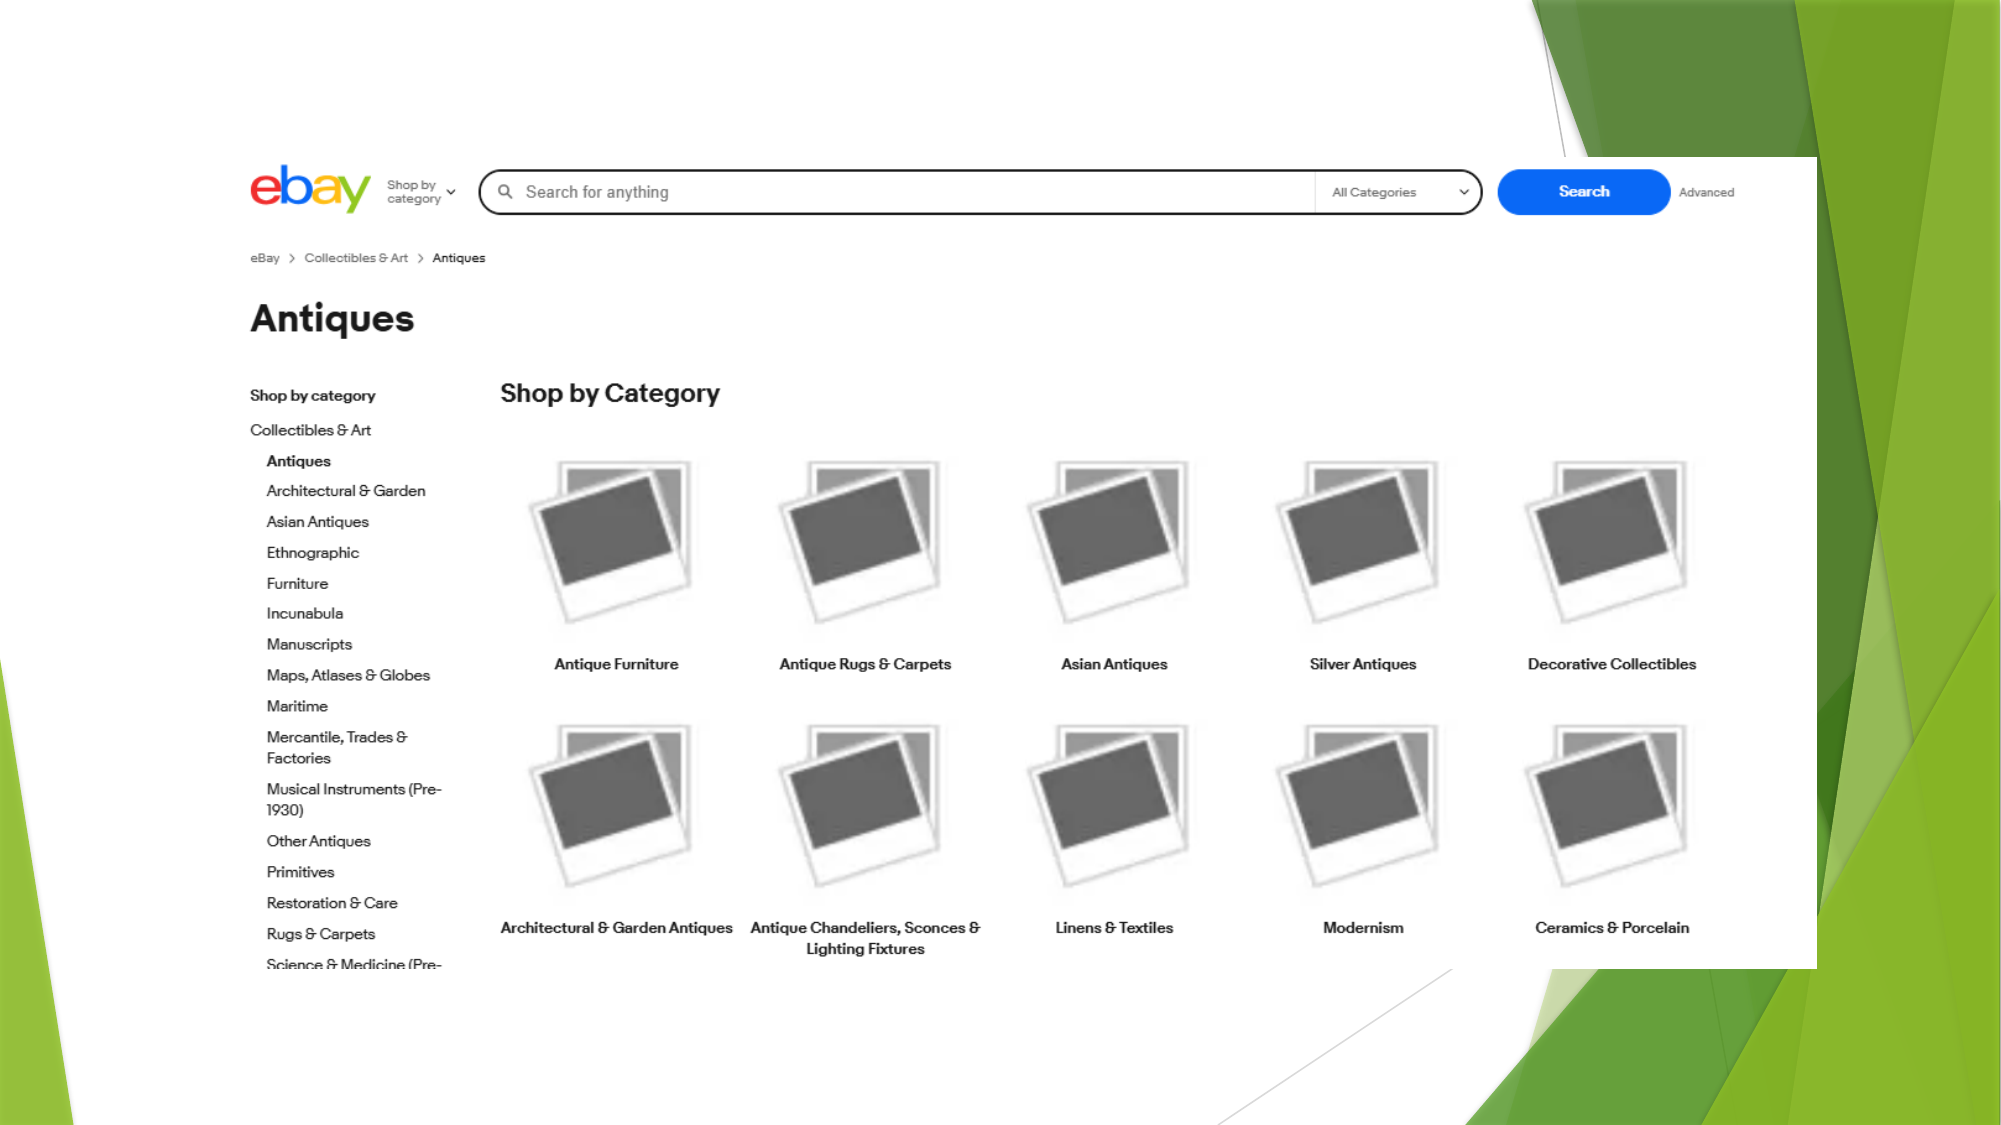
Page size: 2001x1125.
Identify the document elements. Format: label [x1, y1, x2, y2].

picture [183, 157, 1817, 970]
